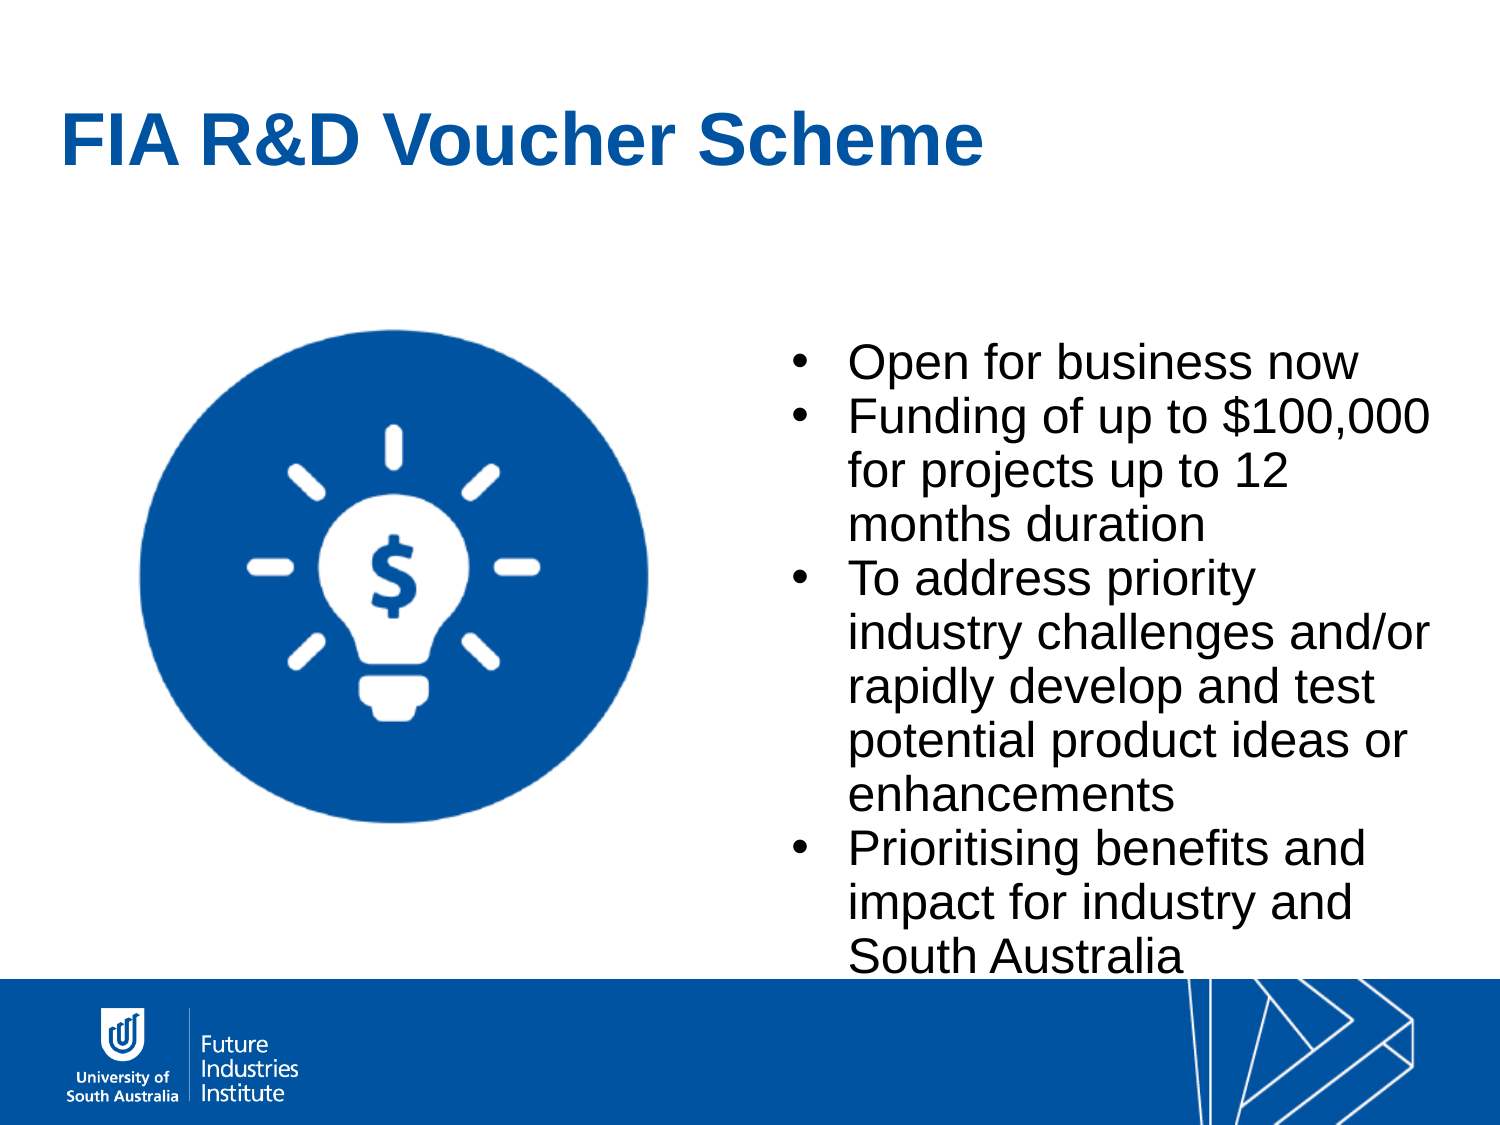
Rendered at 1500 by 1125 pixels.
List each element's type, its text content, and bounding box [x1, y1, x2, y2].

picture [0, 979, 1500, 1125]
list Open for business now Funding of up to $100,000 for projects up to 12 months duration To address priority industry challenges and/or rapidly develop and test potential product ideas or enhancements Prioritising benefits and impact for industry and South Australia [776, 329, 1448, 900]
picture [128, 288, 658, 837]
list FIA R&D Voucher Scheme [45, 93, 1448, 236]
